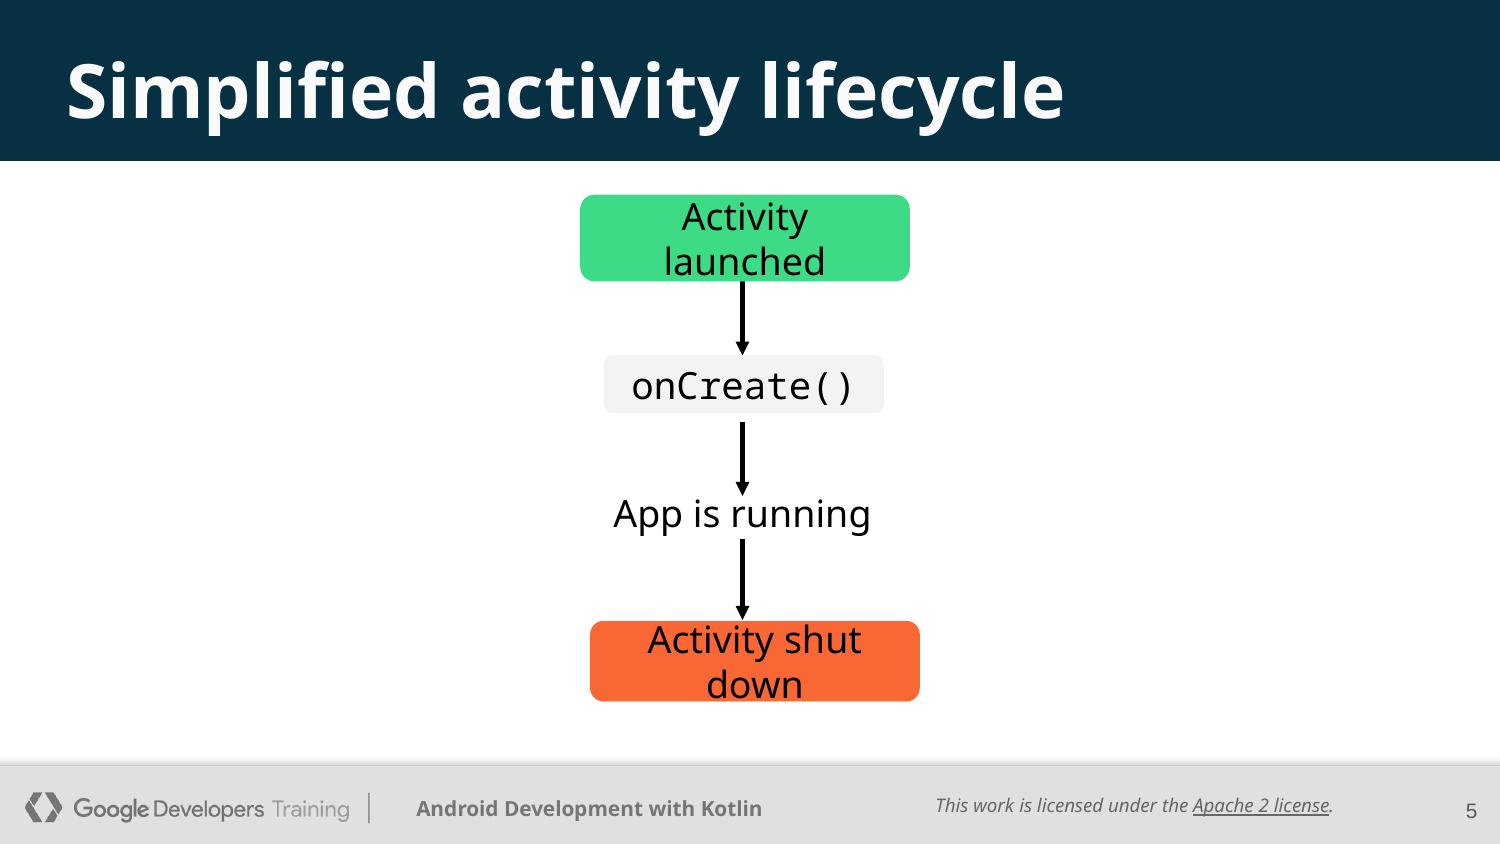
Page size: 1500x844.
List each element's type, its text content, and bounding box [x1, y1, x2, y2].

slide_number ‹#› [1402, 777, 1493, 842]
picture [0, 161, 1500, 844]
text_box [579, 194, 920, 702]
title Simplified activity lifecycle [51, 28, 1449, 122]
